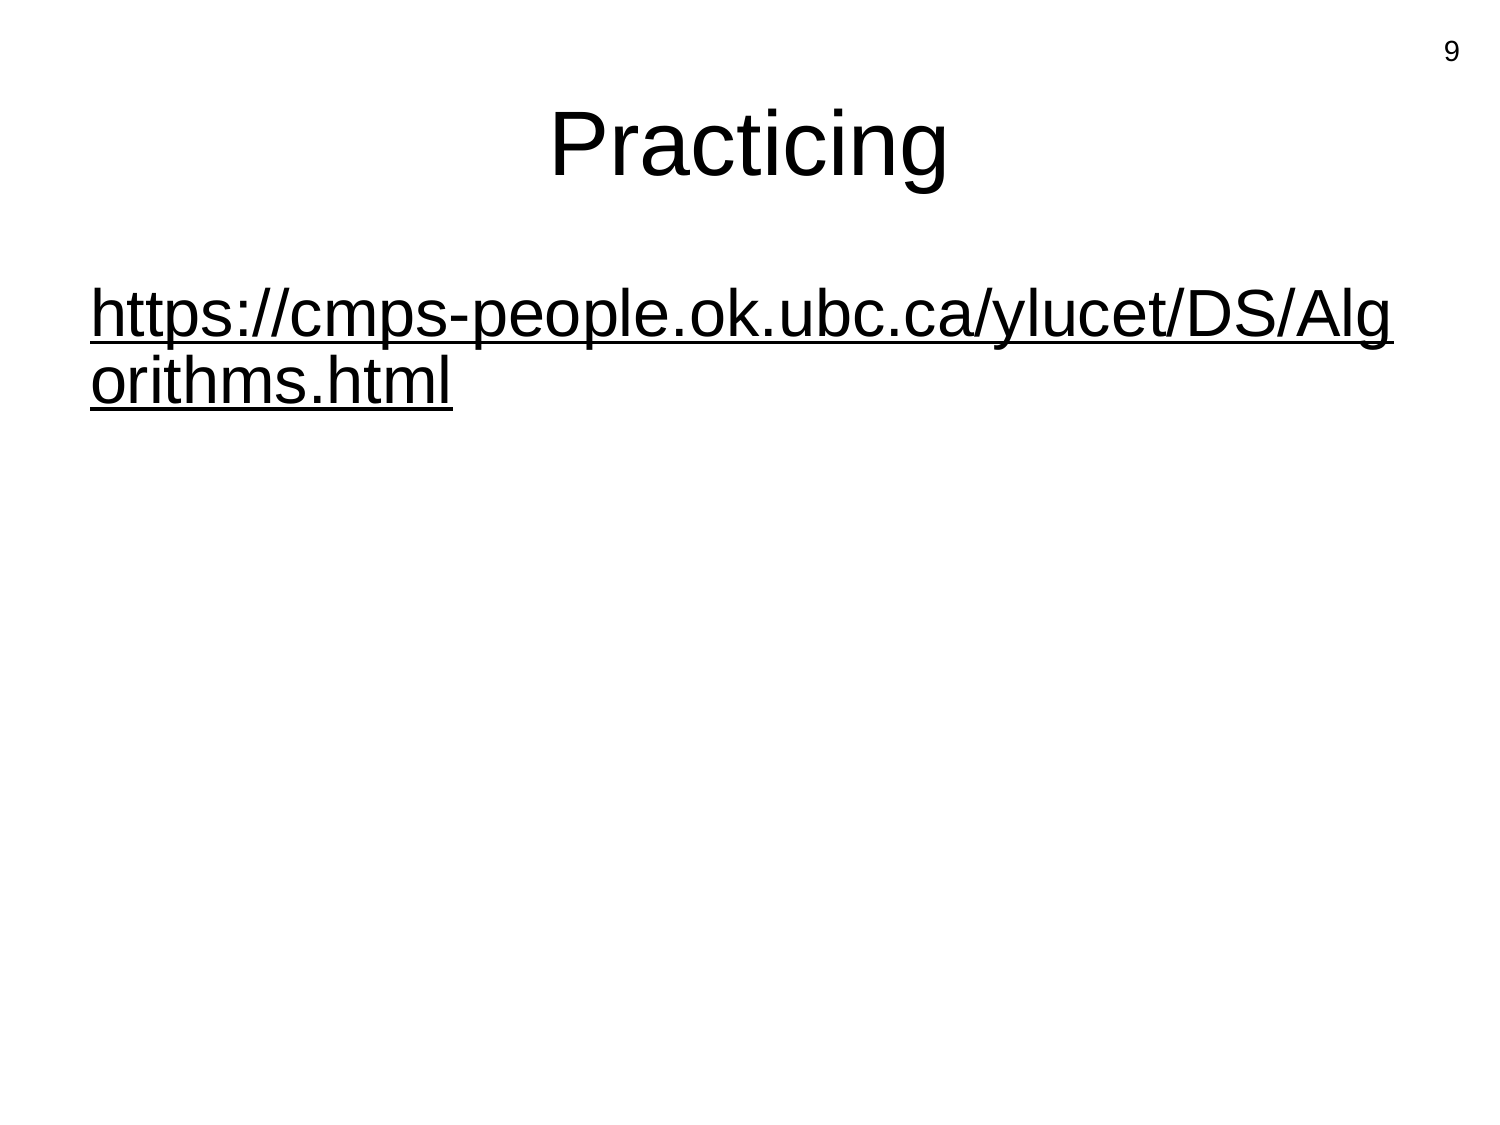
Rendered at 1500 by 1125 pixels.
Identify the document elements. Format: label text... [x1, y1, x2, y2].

title Practicing [75, 45, 1425, 233]
list https://cmps-people.ok.ubc.ca/ylucet/DS/Algorithms.html [75, 262, 1425, 1005]
slide_number 9 [1124, 24, 1476, 104]
